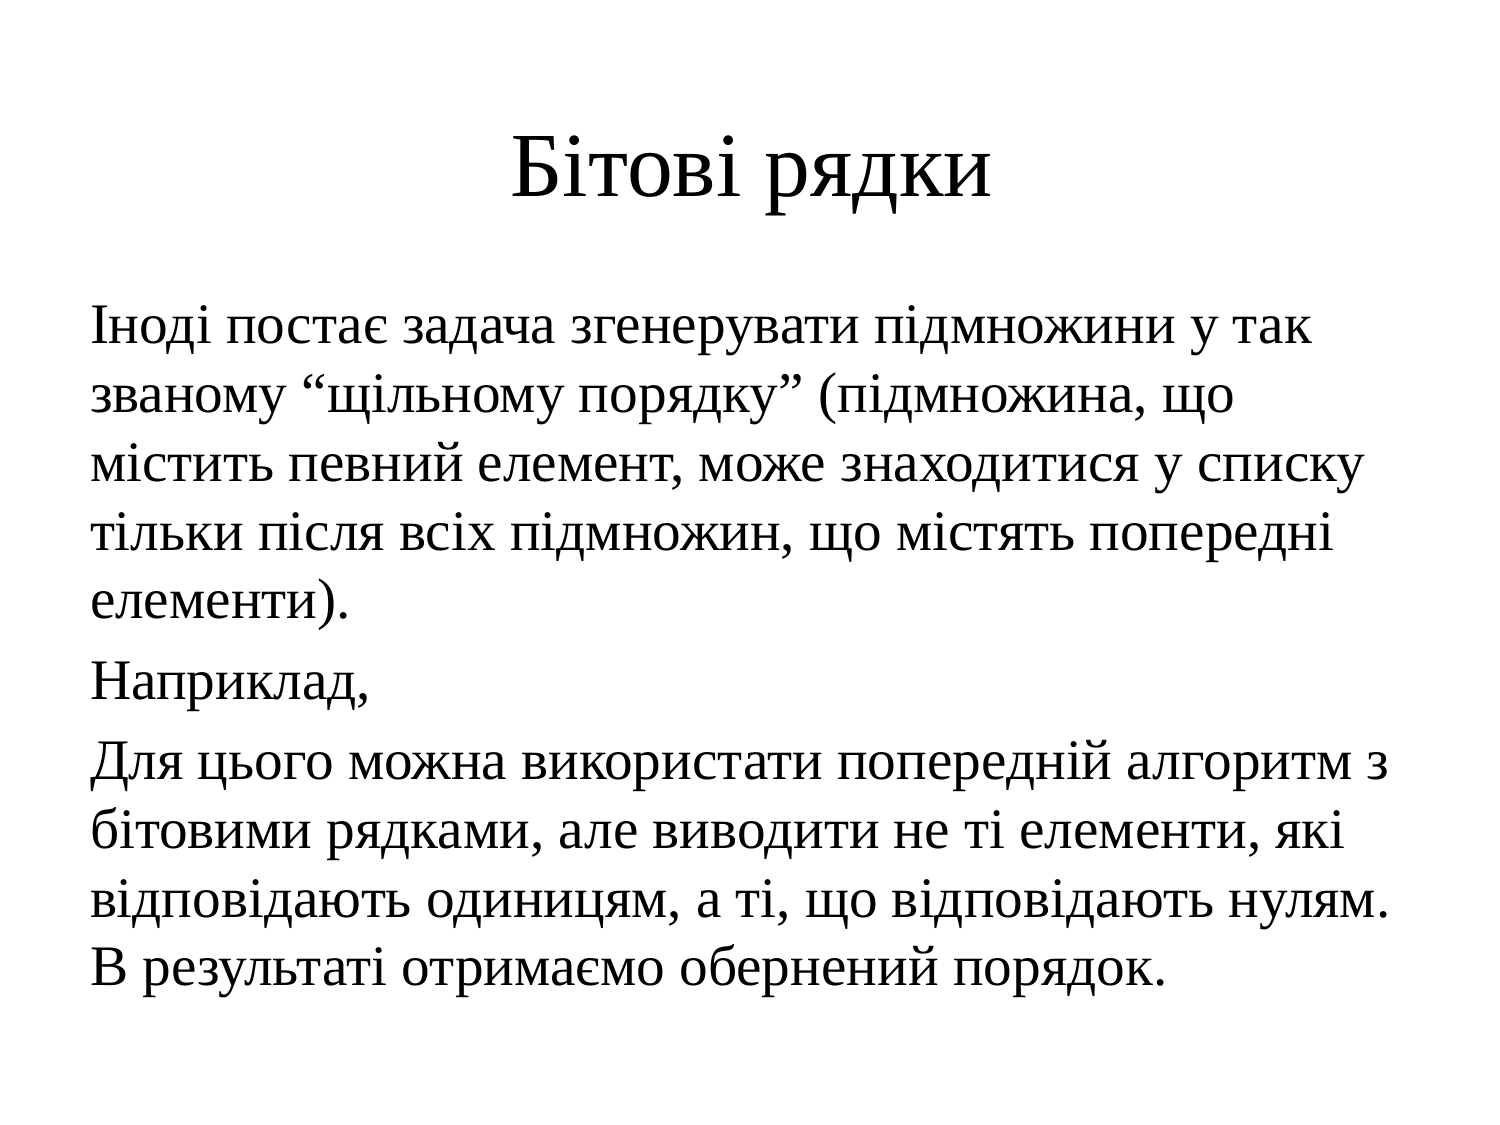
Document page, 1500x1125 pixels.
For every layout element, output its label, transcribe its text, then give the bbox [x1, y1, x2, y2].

title Бітові рядки [76, 66, 1427, 254]
